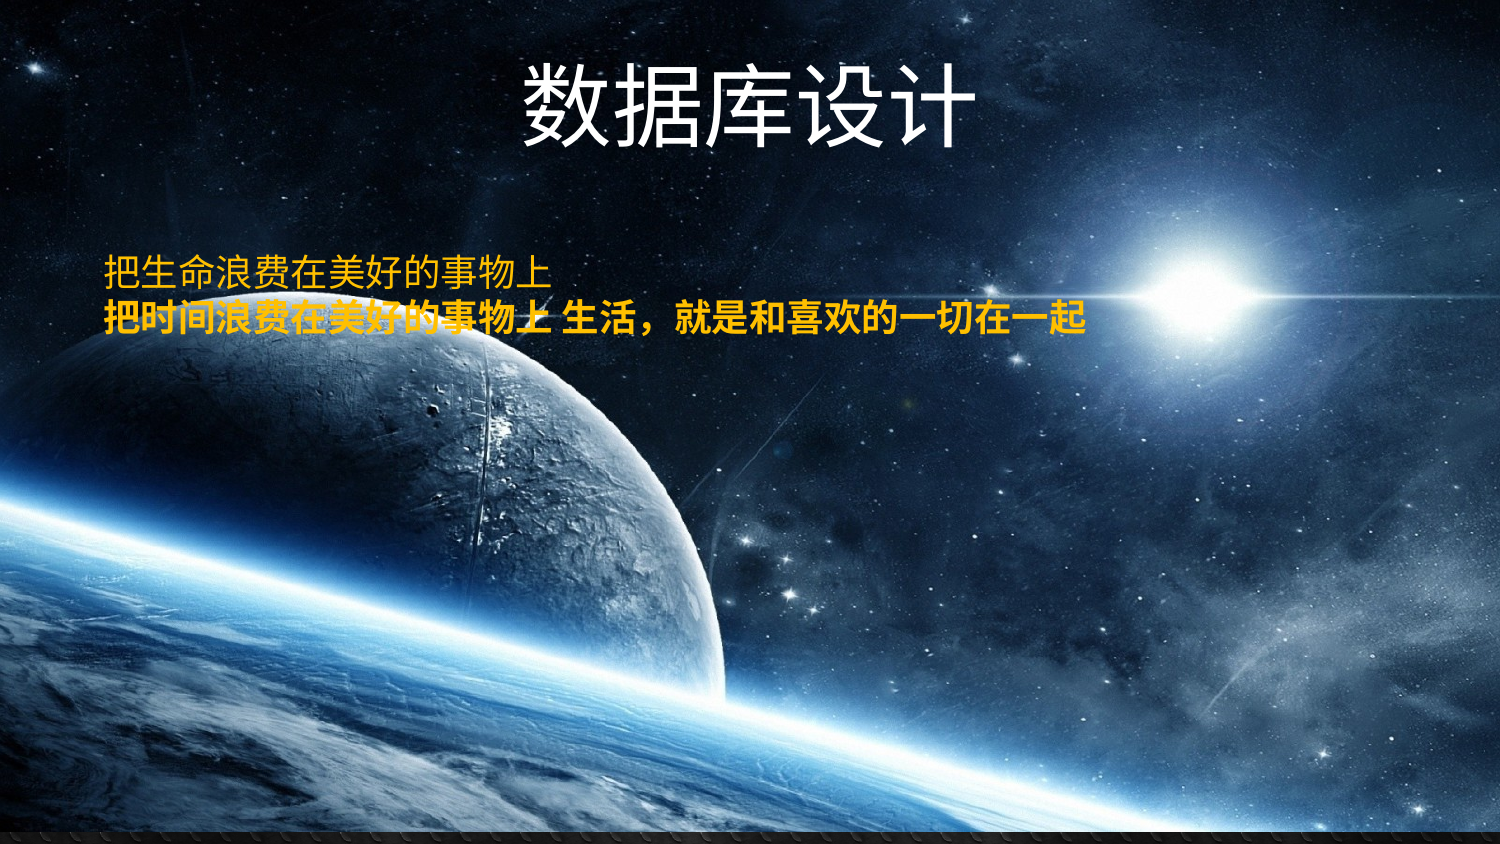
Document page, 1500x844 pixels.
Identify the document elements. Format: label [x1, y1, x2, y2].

list [0, 0, 1500, 832]
picture [0, 832, 1500, 844]
